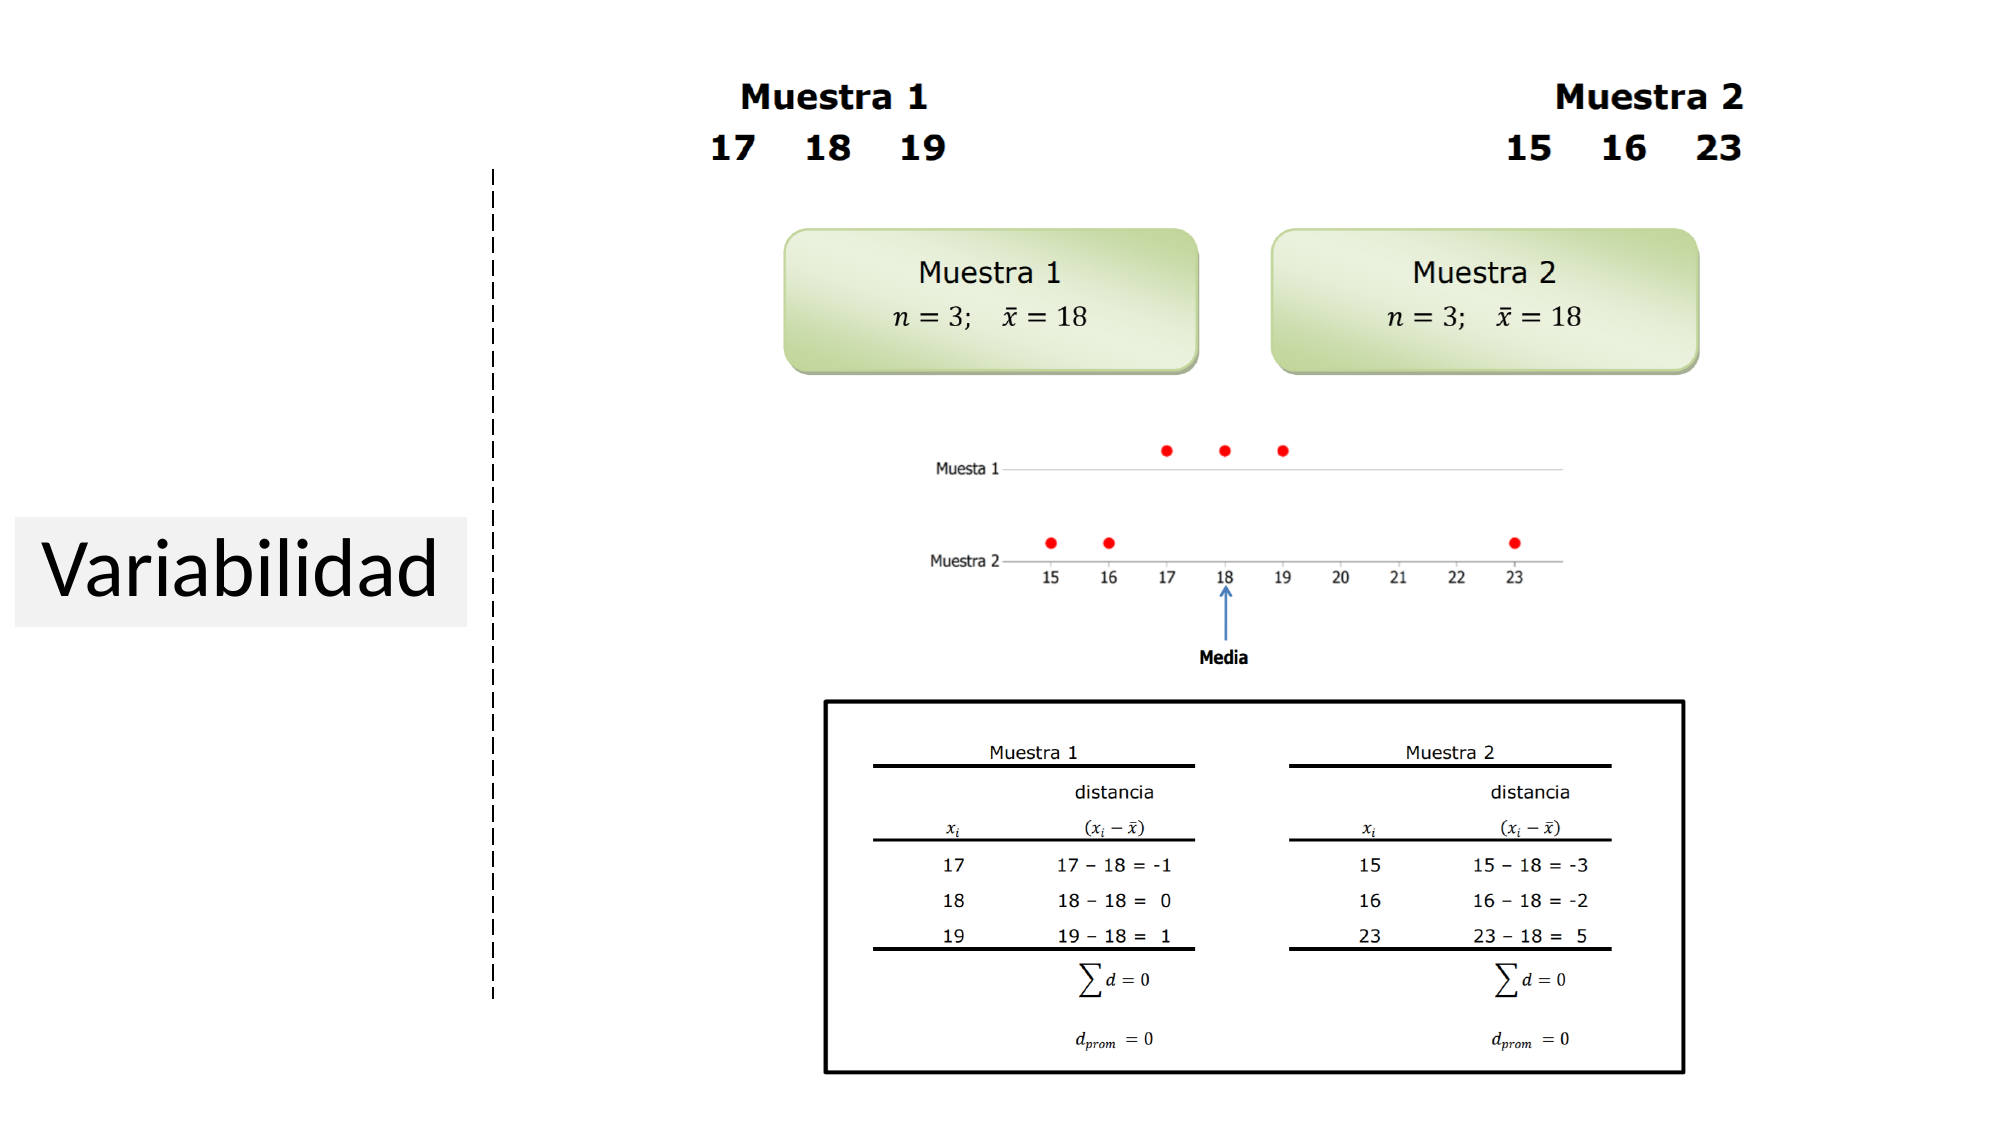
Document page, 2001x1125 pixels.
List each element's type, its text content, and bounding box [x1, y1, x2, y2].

picture [623, 46, 1809, 199]
picture [801, 680, 1707, 1092]
picture [749, 211, 1731, 390]
text_box Variabilidad [15, 516, 468, 627]
picture [882, 391, 1597, 672]
